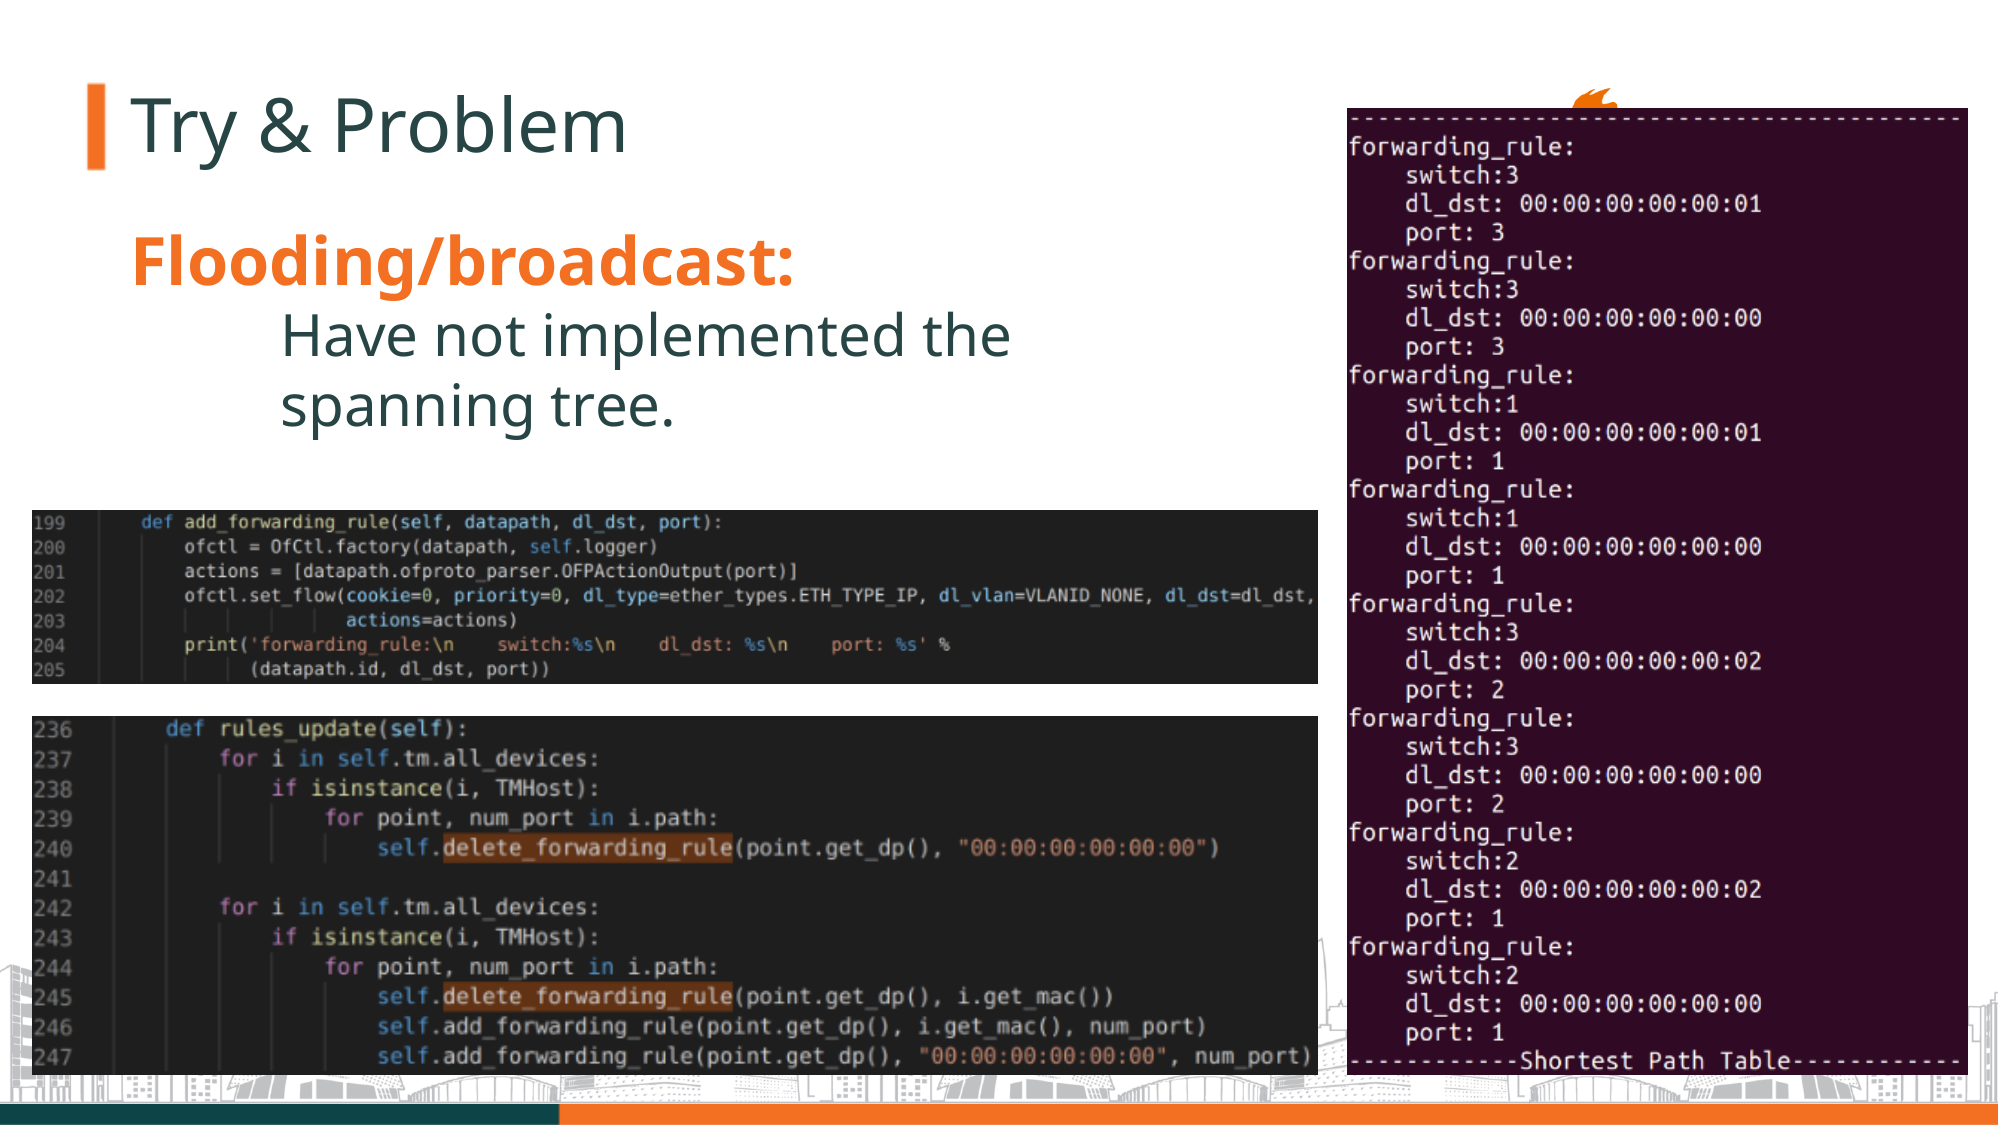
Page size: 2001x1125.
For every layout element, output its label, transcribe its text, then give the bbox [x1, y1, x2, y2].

picture [0, 79, 1998, 1125]
picture [72, 50, 116, 204]
text_box Flooding/broadcast: Have not implemented the spanning tree. [115, 211, 1347, 446]
picture [32, 510, 1318, 684]
text_box Try & Problem [116, 79, 1204, 177]
